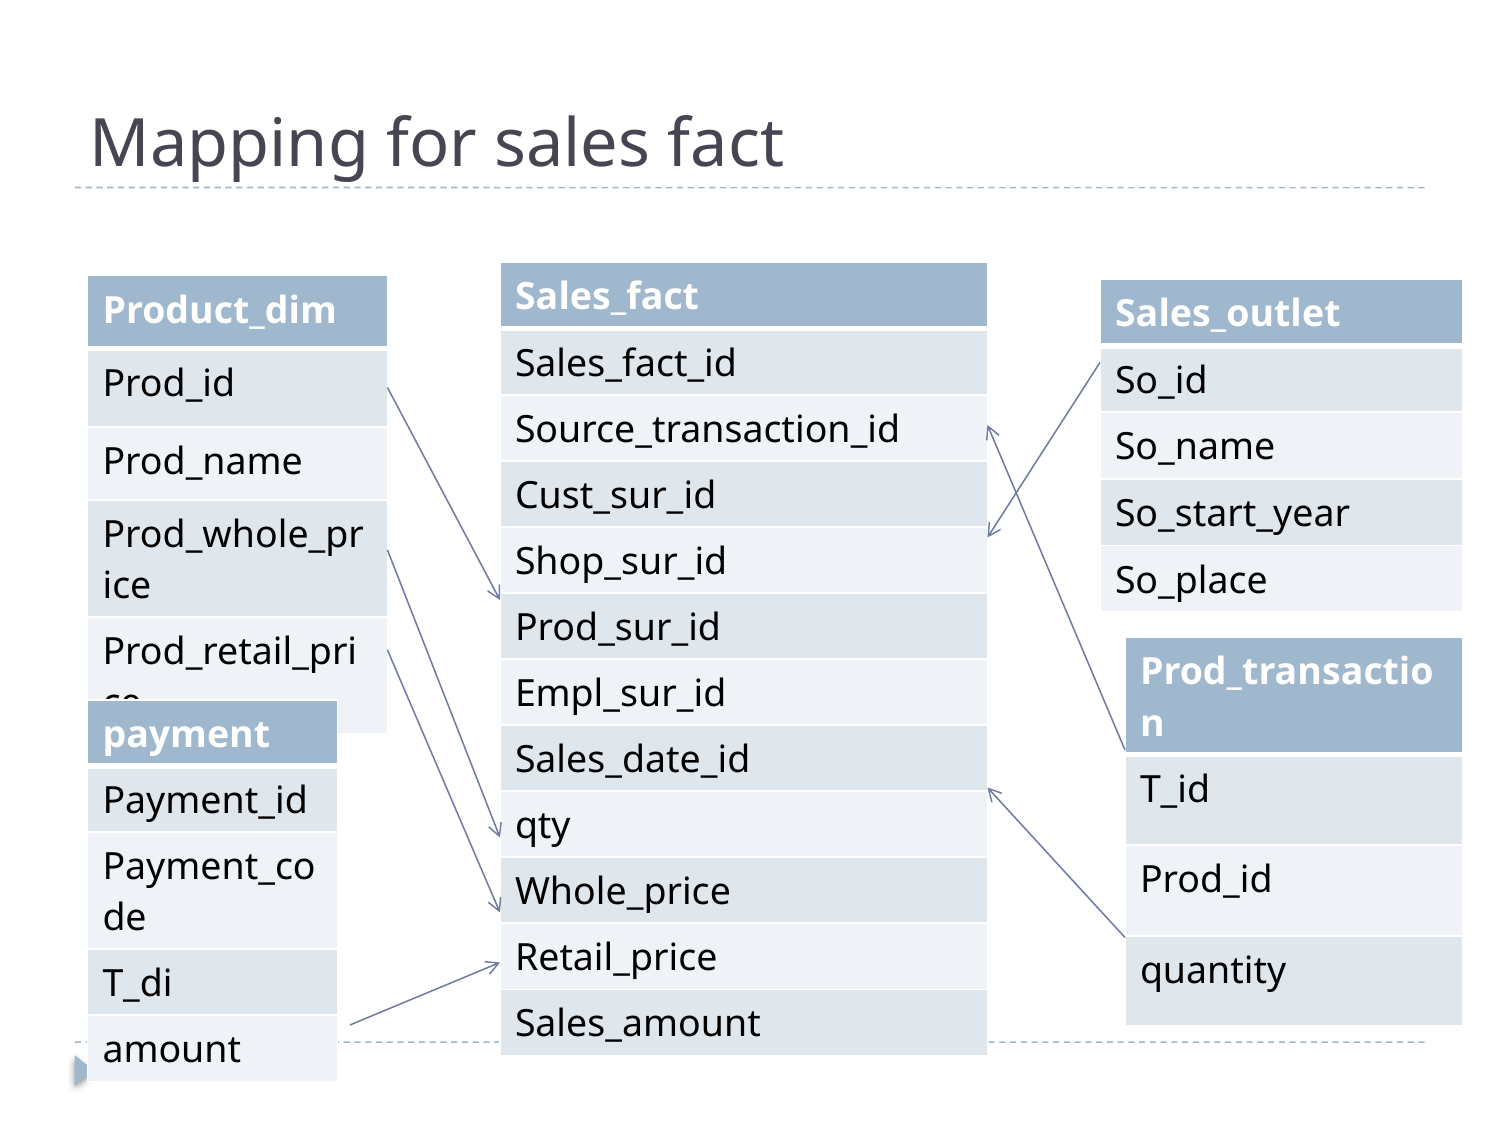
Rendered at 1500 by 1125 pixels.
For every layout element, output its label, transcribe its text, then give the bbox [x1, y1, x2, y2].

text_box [312, 724, 576, 838]
table_cell So_id [1101, 349, 1462, 411]
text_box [299, 637, 588, 751]
table_cell So_name [1137, 413, 1462, 478]
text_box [980, 793, 1132, 932]
table_header Sales_outlet [1101, 280, 1462, 343]
table_cell qty [501, 792, 987, 856]
table_cell So_start_year [1135, 480, 1462, 545]
table_cell quantity [1126, 937, 1462, 1025]
table_cell amount [88, 1016, 337, 1081]
table_cell So_place [1224, 546, 1462, 611]
table_cell T_id [1126, 757, 1462, 844]
table_cell Sales_fact_id [501, 331, 987, 394]
table_cell Sales_amount [501, 990, 987, 1055]
table_cell Prod_id [88, 351, 387, 426]
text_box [893, 518, 1219, 657]
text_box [337, 437, 551, 551]
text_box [349, 962, 501, 1026]
table_cell Prod_whole_price [88, 501, 387, 616]
table_cell Empl_sur_id [593, 660, 987, 724]
table_cell Sales_date_id [581, 726, 987, 790]
table_cell Cust_sur_id [556, 462, 952, 526]
table_header Sales_fact [501, 263, 987, 326]
table_cell Payment_code [88, 833, 337, 948]
table_cell Payment_id [88, 769, 306, 831]
table_cell Prod_name [88, 428, 387, 499]
table_cell Prod_sur_id [501, 594, 887, 658]
table_cell Shop_sur_id [501, 528, 887, 592]
table_cell Prod_retail_price [88, 618, 387, 699]
title Mapping for sales fact [75, 24, 1425, 188]
table_header Prod_transaction [1126, 638, 1462, 752]
table_cell Retail_price [501, 924, 987, 989]
table_header Product_dim [88, 276, 387, 346]
table_cell Source_transaction_id [501, 396, 954, 460]
table_header payment [88, 701, 298, 763]
table_cell Whole_price [501, 858, 975, 922]
table_cell T_di [88, 950, 337, 1014]
table_cell Prod_id [1137, 846, 1462, 935]
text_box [956, 393, 1132, 507]
